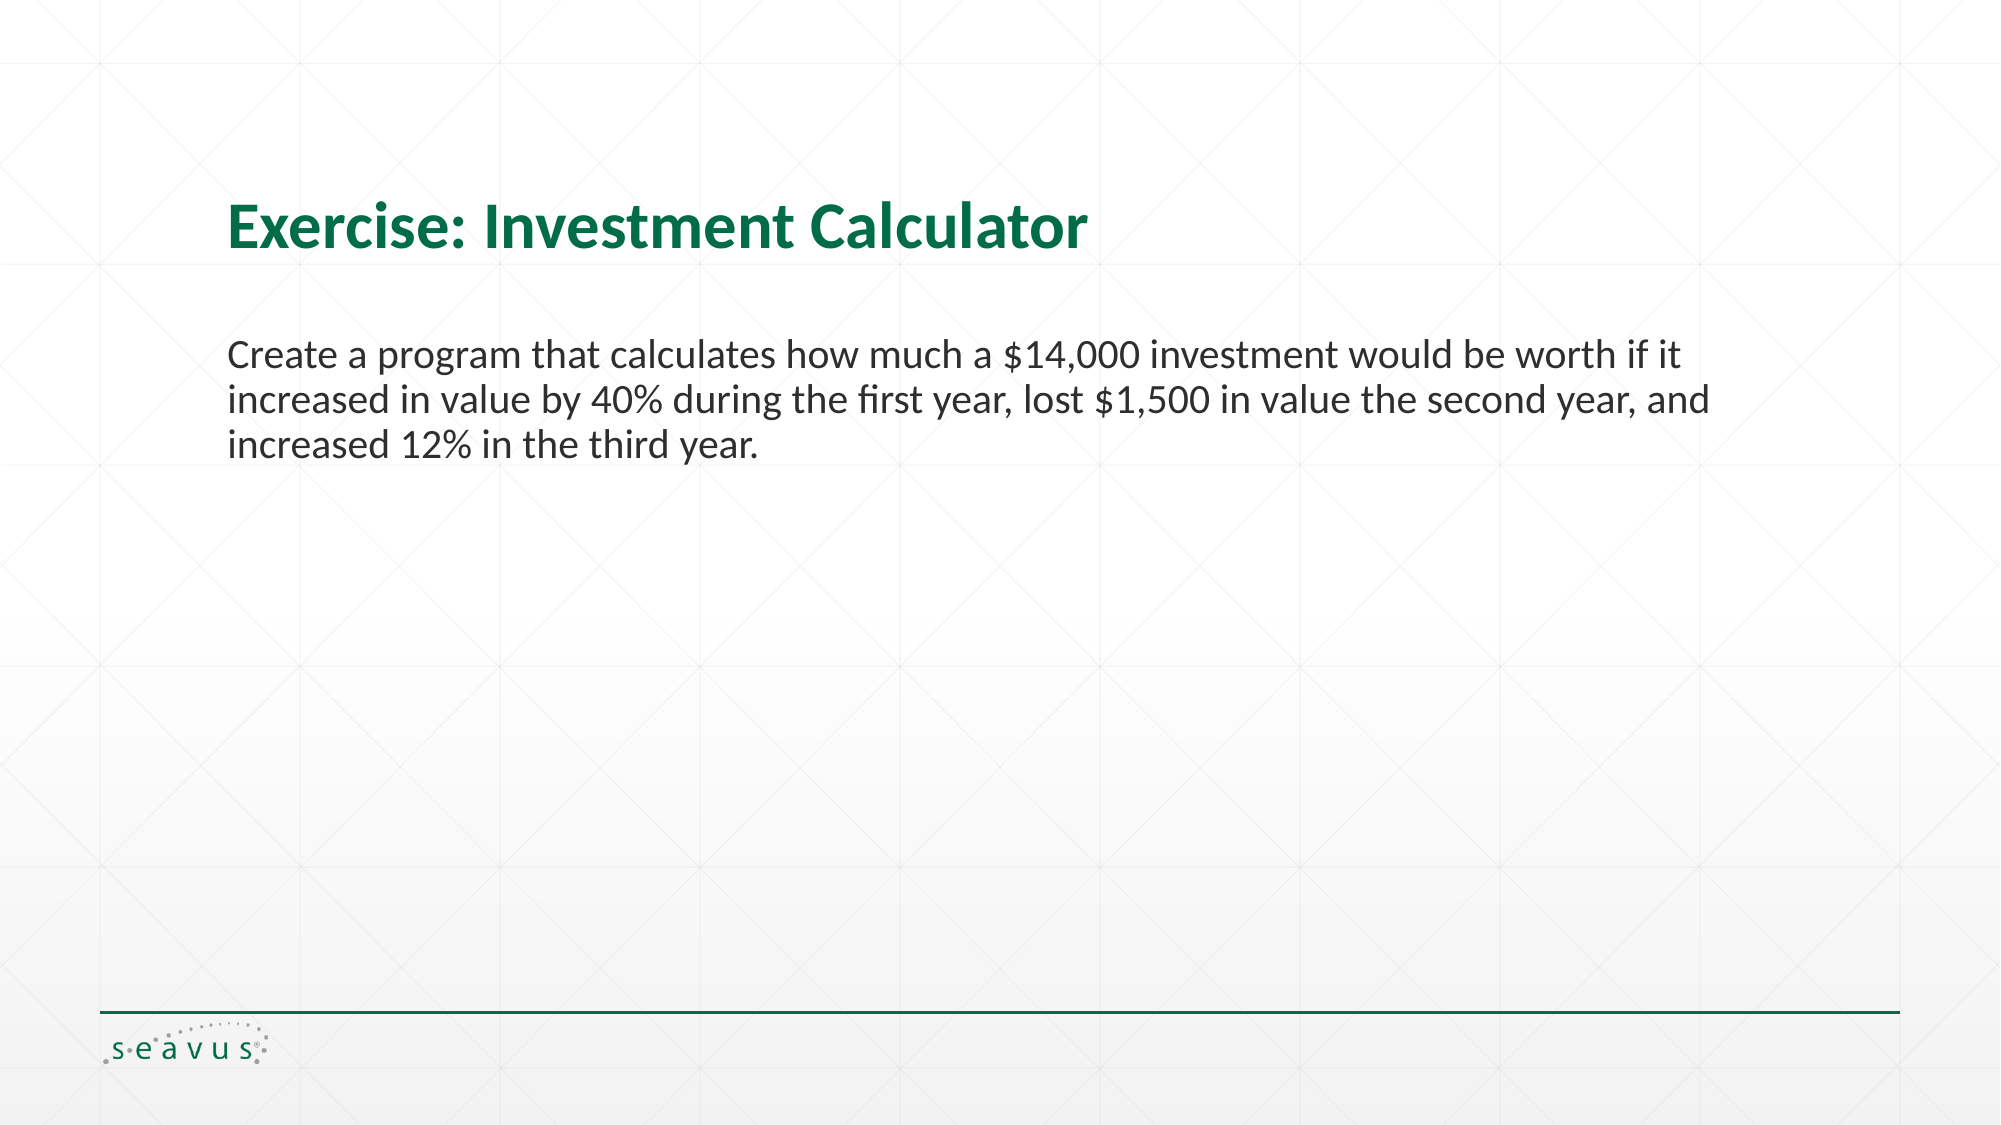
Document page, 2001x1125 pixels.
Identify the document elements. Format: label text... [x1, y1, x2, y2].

picture [103, 1022, 268, 1064]
list Create a program that calculates how much a $14,000 investment would be worth if it increased in value by 40% during the first year, lost $1,500 in value the second year, and increased 12% in the third year. [212, 324, 1788, 950]
title Exercise: Investment Calculator [212, 82, 1788, 271]
